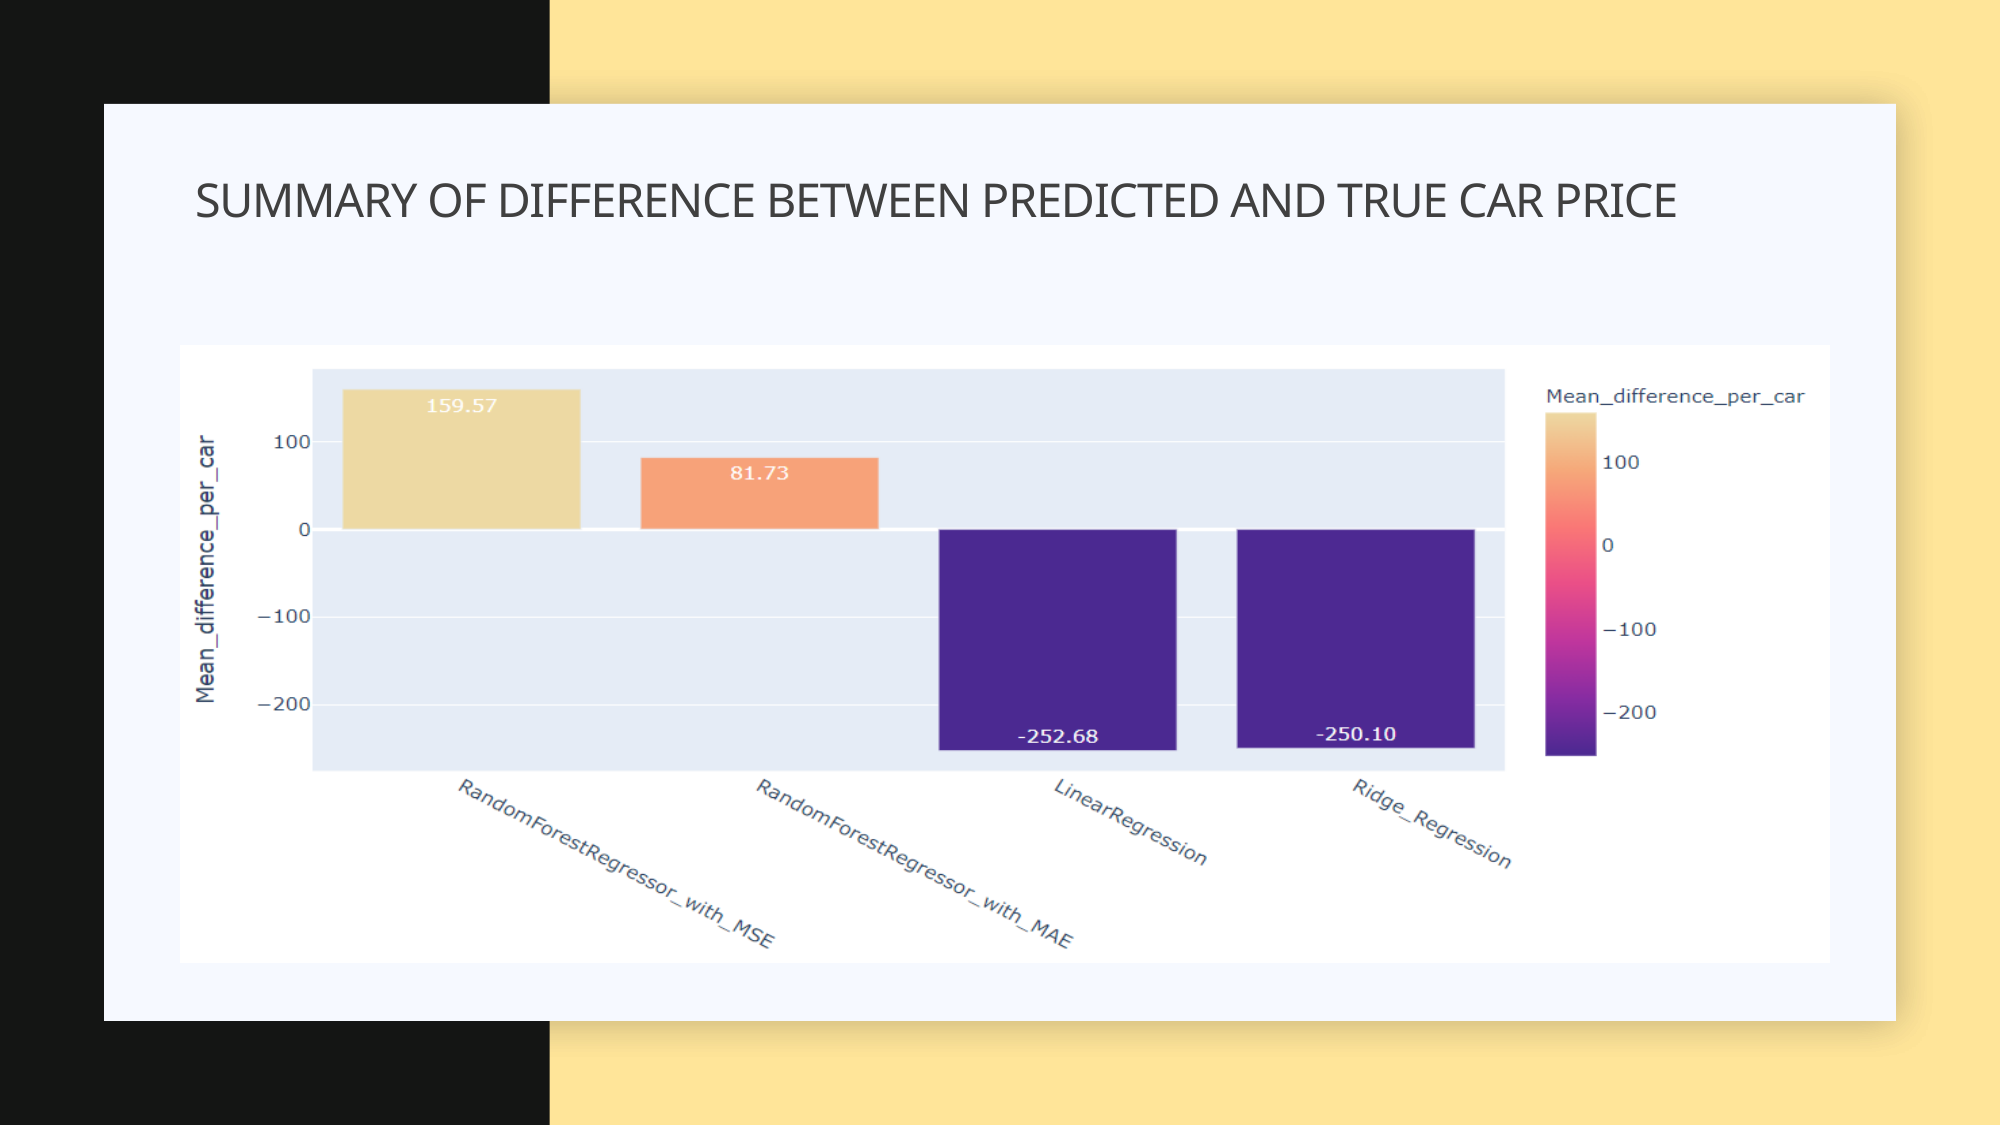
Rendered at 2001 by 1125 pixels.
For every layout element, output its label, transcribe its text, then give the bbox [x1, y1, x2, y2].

picture [179, 345, 1831, 964]
title Summary OF difference between predicted and true car price [180, 154, 1830, 251]
